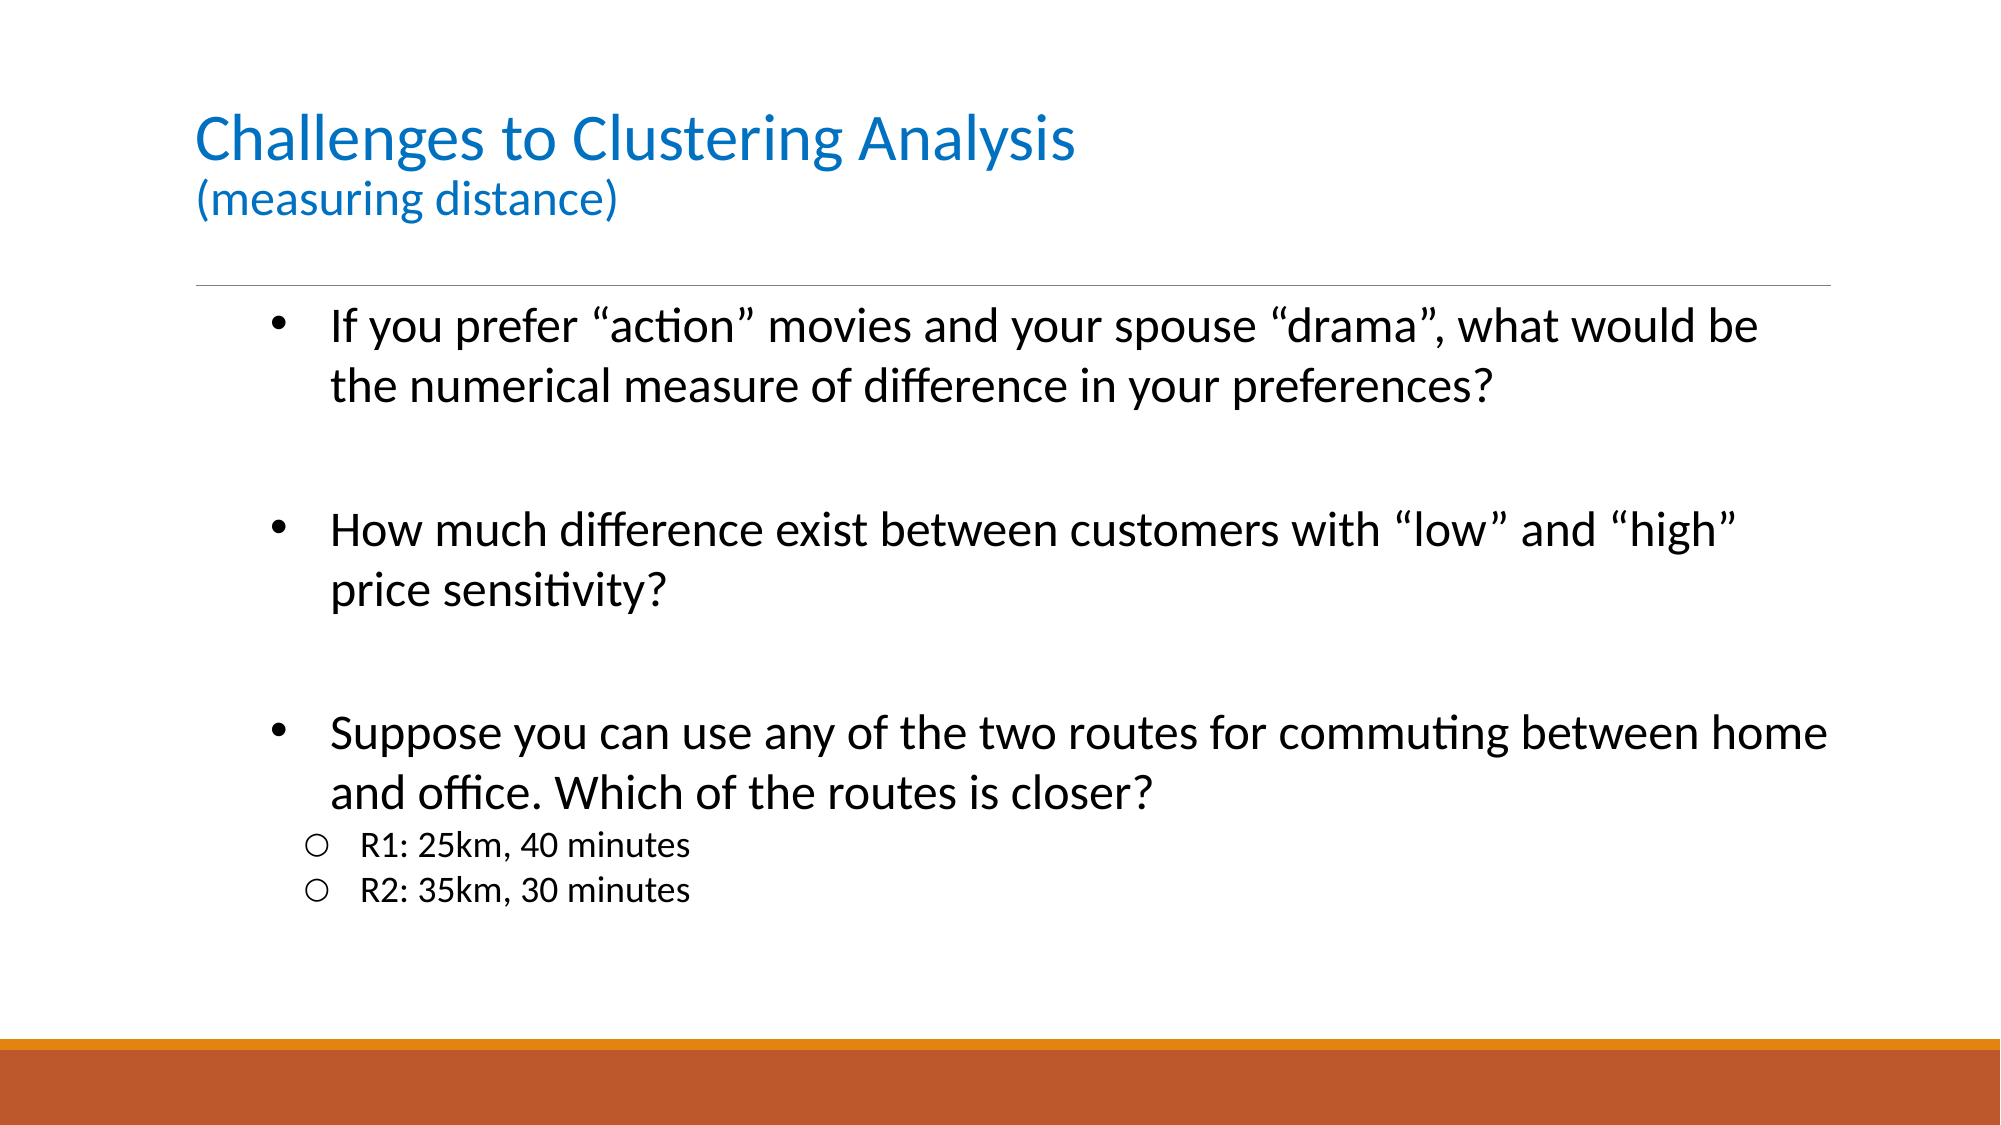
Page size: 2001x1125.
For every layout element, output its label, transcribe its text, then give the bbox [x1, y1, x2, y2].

title Challenges to Clustering Analysis (measuring distance) [180, 47, 1830, 285]
list If you prefer “action” movies and your spouse “drama”, what would be the numerical measure of difference in your preferences? How much difference exist between customers with “low” and “high” price sensitivity? Suppose you can use any of the two routes for commuting between home and office. Which of the routes is closer? R1: 25km, 40 minutes R2: 35km, 30 minutes [180, 285, 1830, 958]
